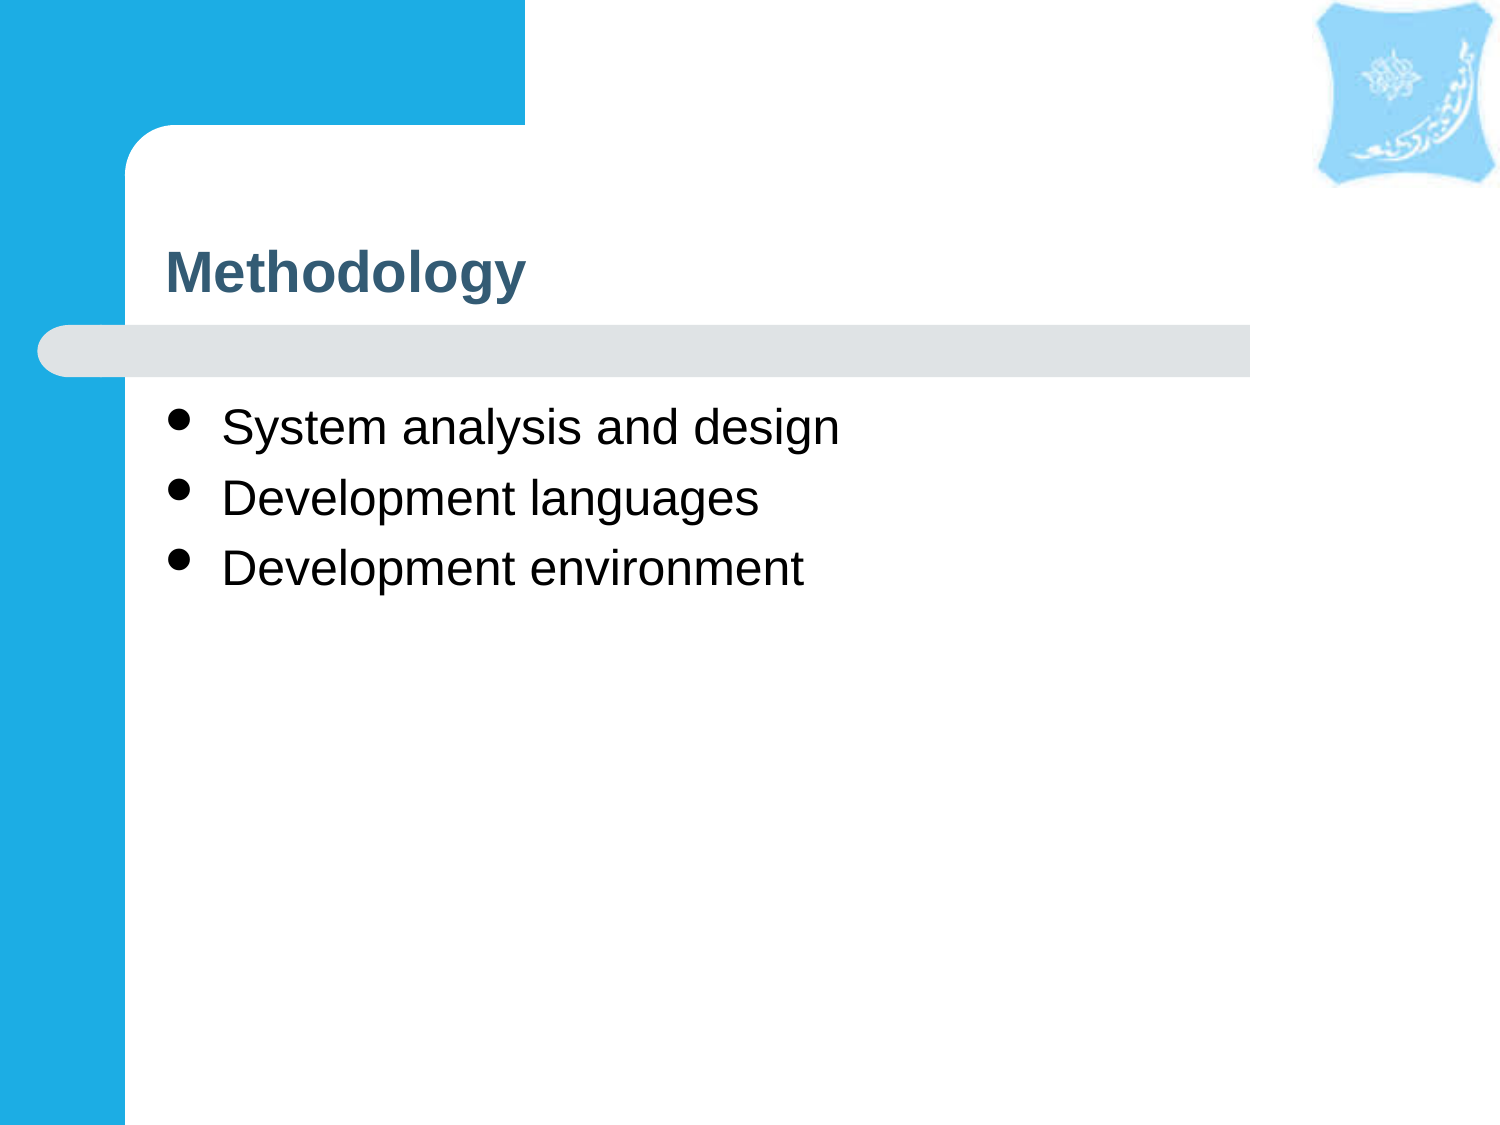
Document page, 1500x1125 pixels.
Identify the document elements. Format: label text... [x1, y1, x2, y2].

picture [1312, 0, 1500, 188]
list System analysis and design Development languages Development environment [149, 387, 1463, 1001]
title Methodology [149, 124, 1463, 313]
